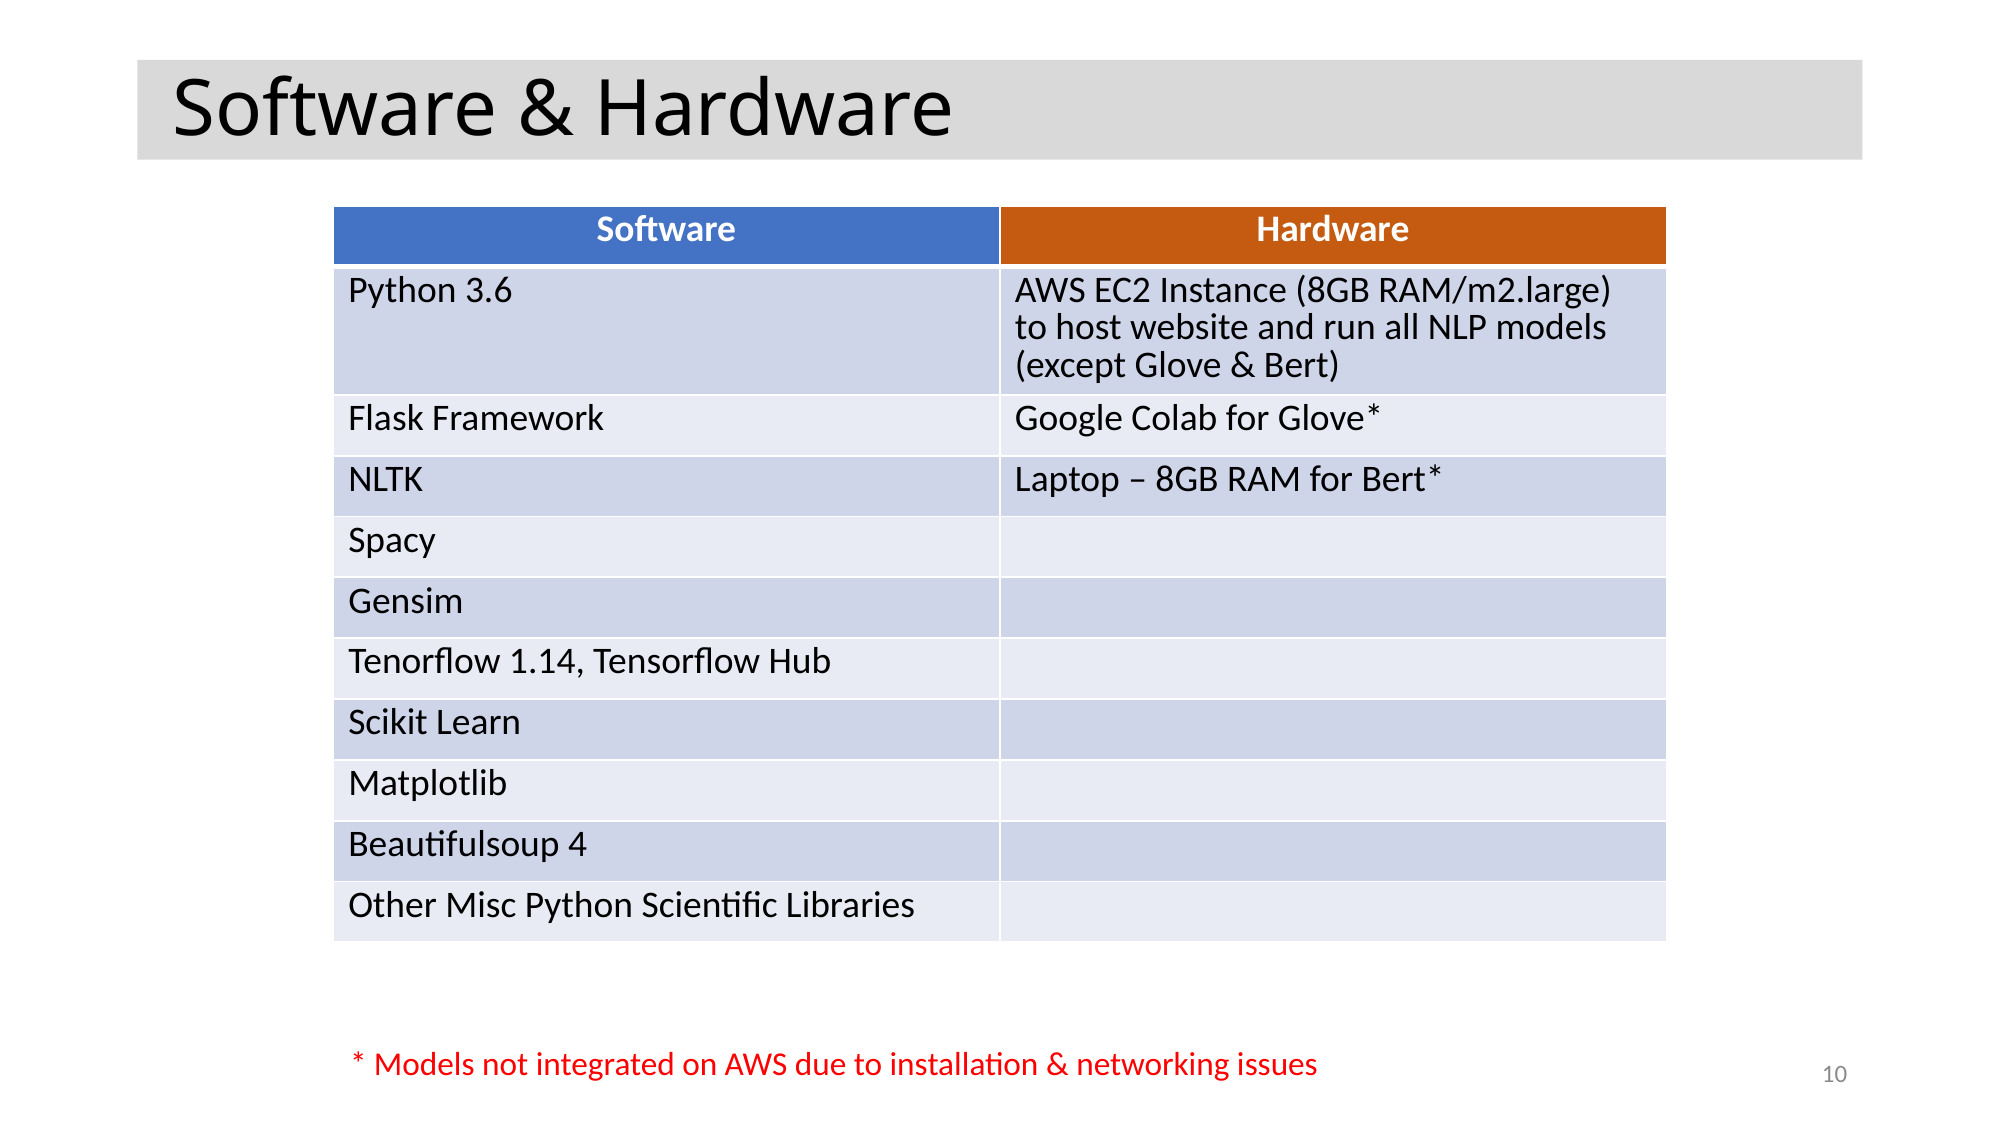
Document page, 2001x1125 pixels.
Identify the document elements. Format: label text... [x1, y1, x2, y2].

table_cell Other Misc Python Scientific Libraries [334, 882, 999, 941]
title Software & Hardware [137, 59, 1863, 160]
table_cell [1001, 822, 1666, 881]
text_box * Models not integrated on AWS due to installation & networking issues [335, 1034, 1334, 1090]
table_cell Google Colab for Glove* [1001, 396, 1666, 455]
table_cell [1001, 639, 1666, 698]
table_cell [1001, 700, 1666, 759]
table_cell NLTK [334, 457, 999, 516]
table_header Software [334, 207, 999, 264]
table_cell Python 3.6 [334, 269, 999, 394]
table_cell AWS EC2 Instance (8GB RAM/m2.large) to host website and run all NLP models (except Glove & Bert) [1001, 269, 1666, 394]
table_cell [1001, 761, 1666, 820]
table_cell Beautifulsoup 4 [334, 822, 999, 881]
table_cell [1001, 882, 1666, 941]
slide_number 10 [1412, 1042, 1863, 1103]
table_cell Spacy [334, 517, 999, 576]
table_cell [1001, 578, 1666, 637]
table_header Hardware [1001, 207, 1666, 264]
table_cell Laptop – 8GB RAM for Bert* [1001, 457, 1666, 516]
table_cell Gensim [334, 578, 999, 637]
table_cell Flask Framework [334, 396, 999, 455]
table_cell Matplotlib [334, 761, 999, 820]
table_cell Scikit Learn [334, 700, 999, 759]
table_cell [1001, 517, 1666, 576]
table_cell Tenorflow 1.14, Tensorflow Hub [334, 639, 999, 698]
